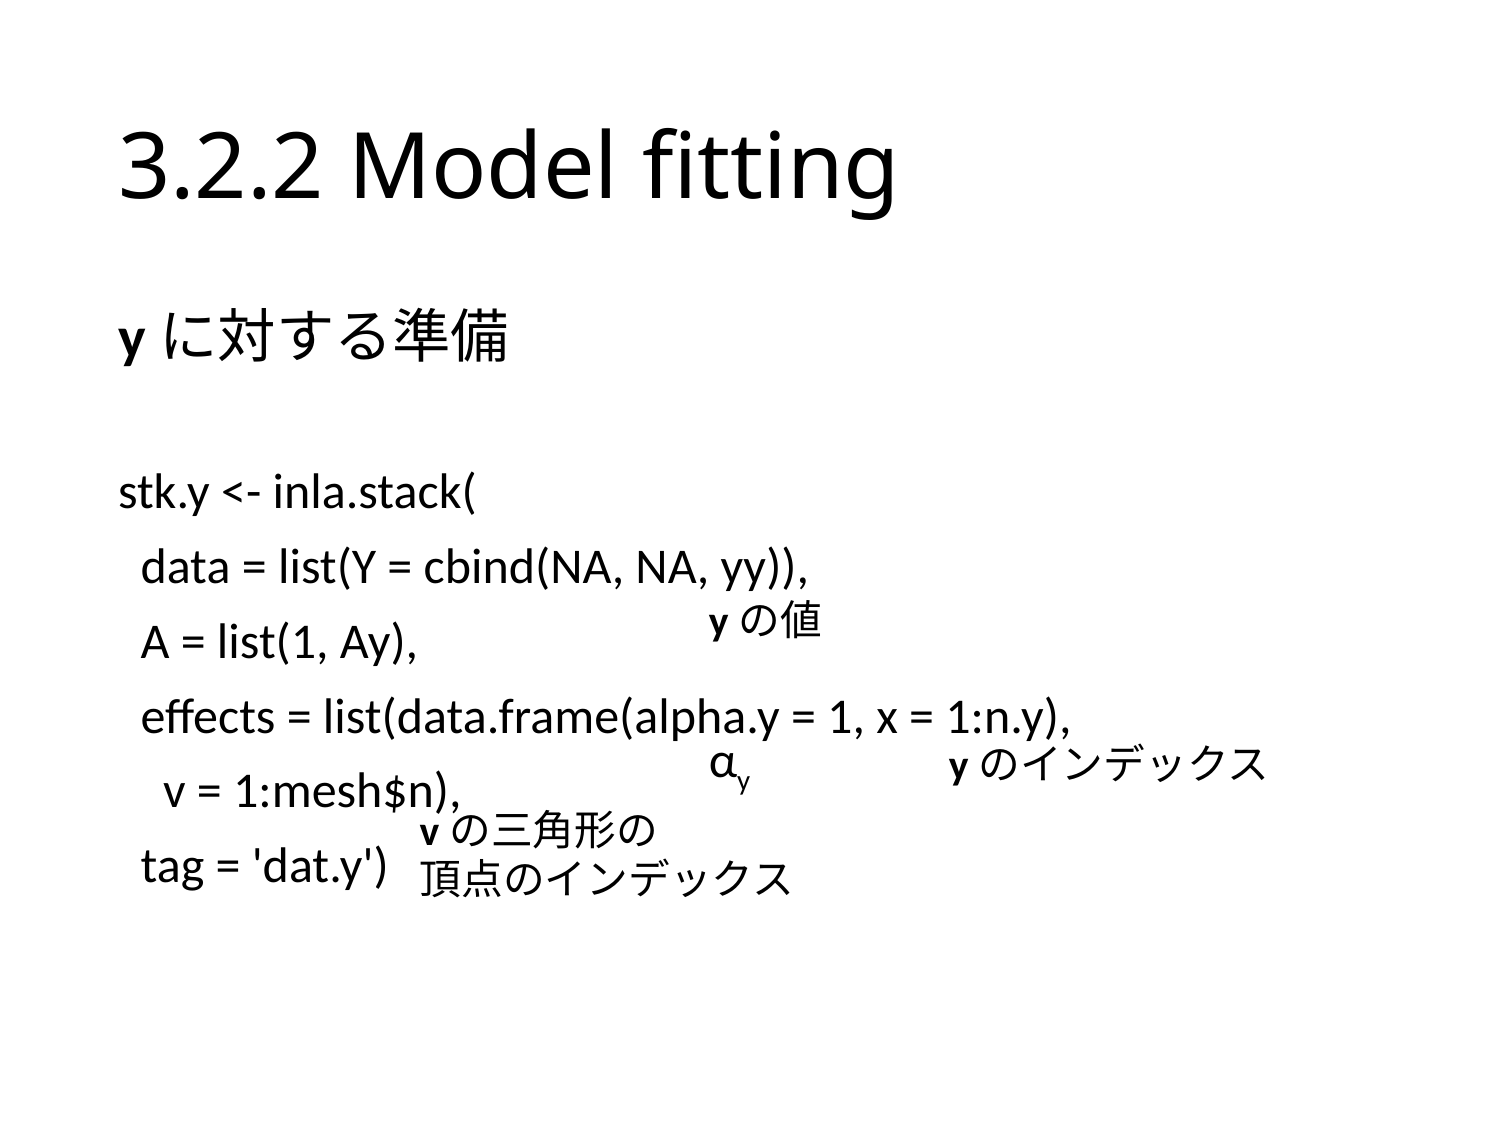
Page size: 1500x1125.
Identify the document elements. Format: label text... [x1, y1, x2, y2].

text_box yの値 [694, 586, 837, 652]
text_box αy [694, 720, 766, 796]
text_box vの三角形の 頂点のインデックス [404, 796, 810, 911]
title 3.2.2 Model fitting [103, 59, 1397, 278]
list yに対する準備 stk.y <- inla.stack( data = list(Y = cbind(NA, NA, yy)), A = list(1, Ay), effects = list(data.frame(alpha.y = 1, x = 1:n.y), v = 1:mesh$n), tag = 'dat.y') [103, 299, 1397, 1014]
text_box yのインデックス [934, 730, 1285, 796]
